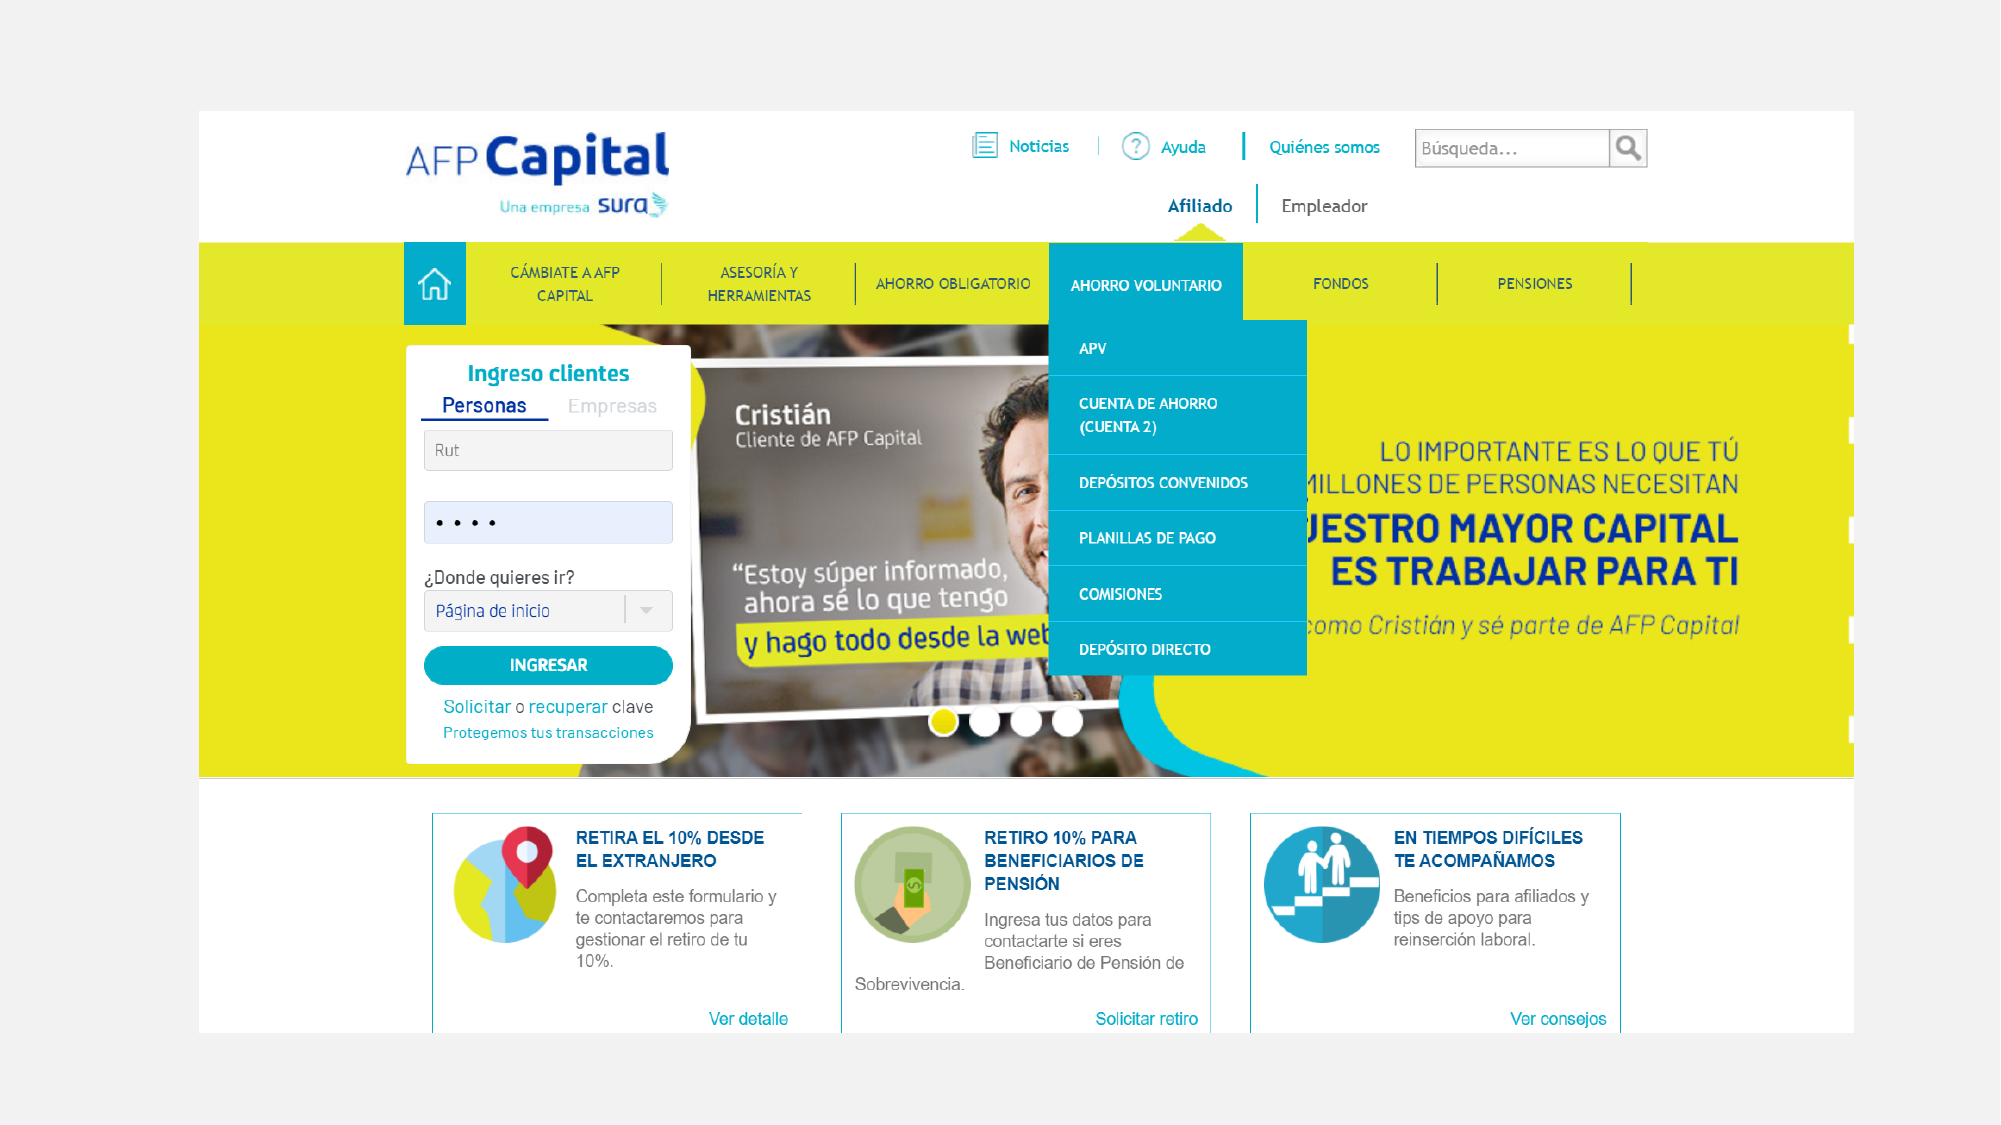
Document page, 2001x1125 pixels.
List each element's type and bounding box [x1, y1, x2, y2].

picture [198, 111, 1854, 1033]
